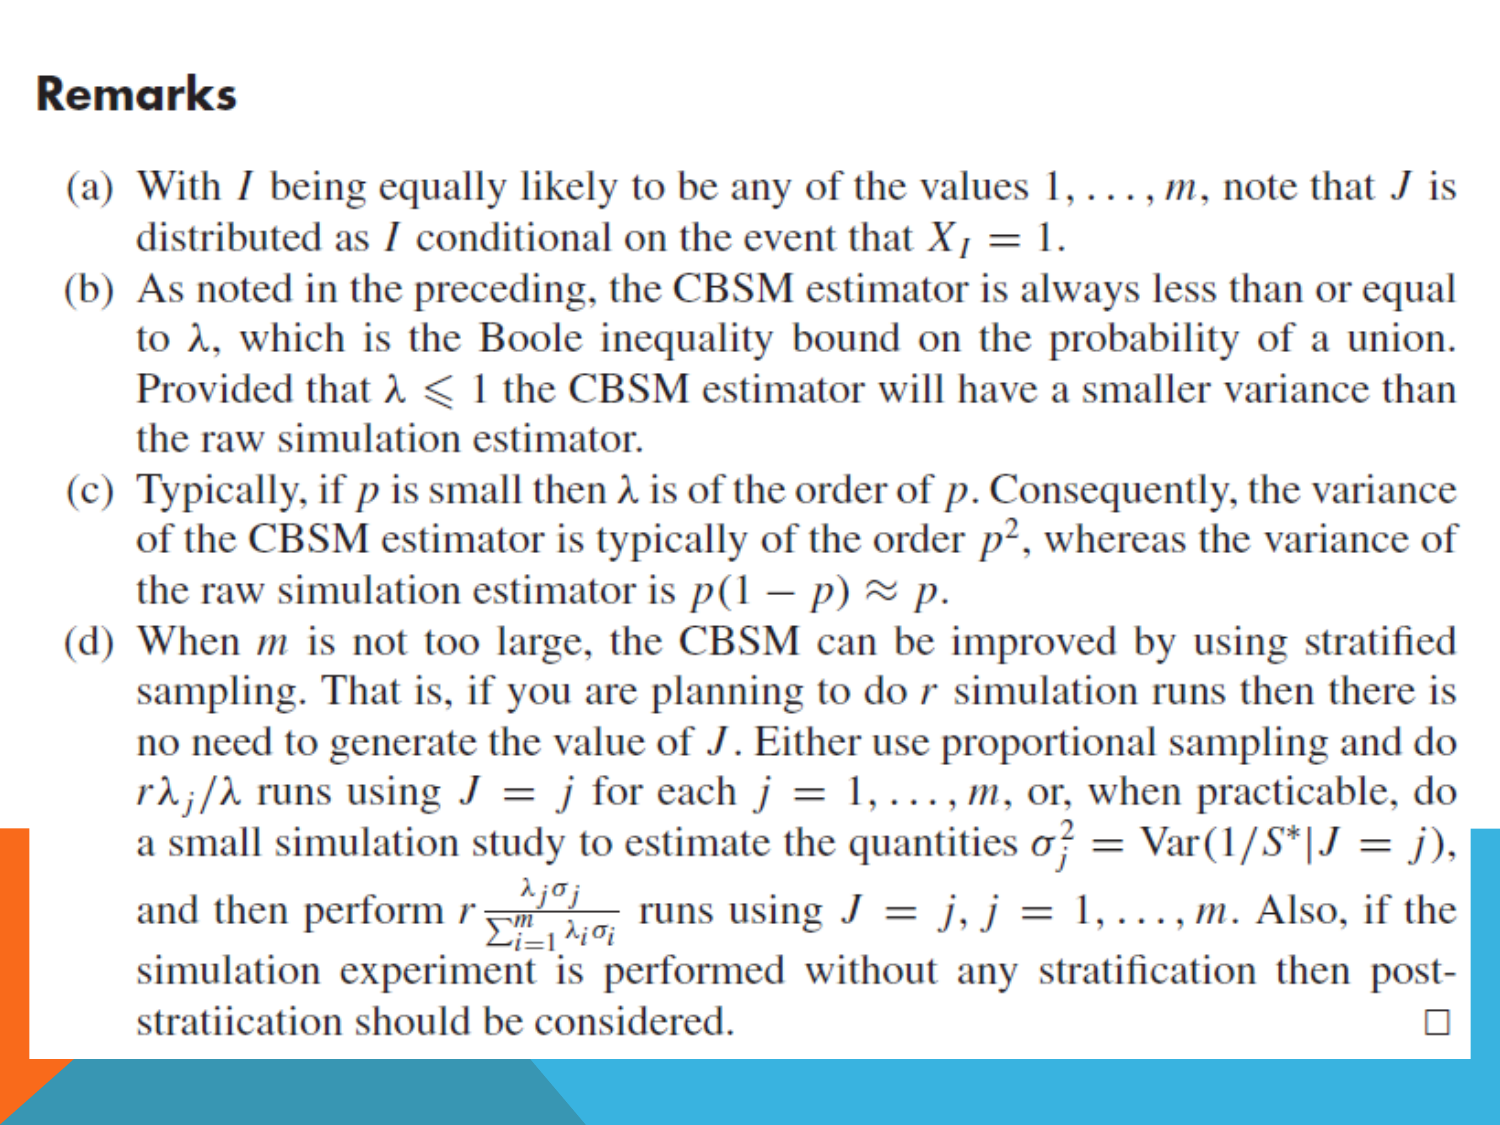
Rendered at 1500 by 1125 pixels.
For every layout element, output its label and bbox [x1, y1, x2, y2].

picture [29, 64, 1471, 1059]
